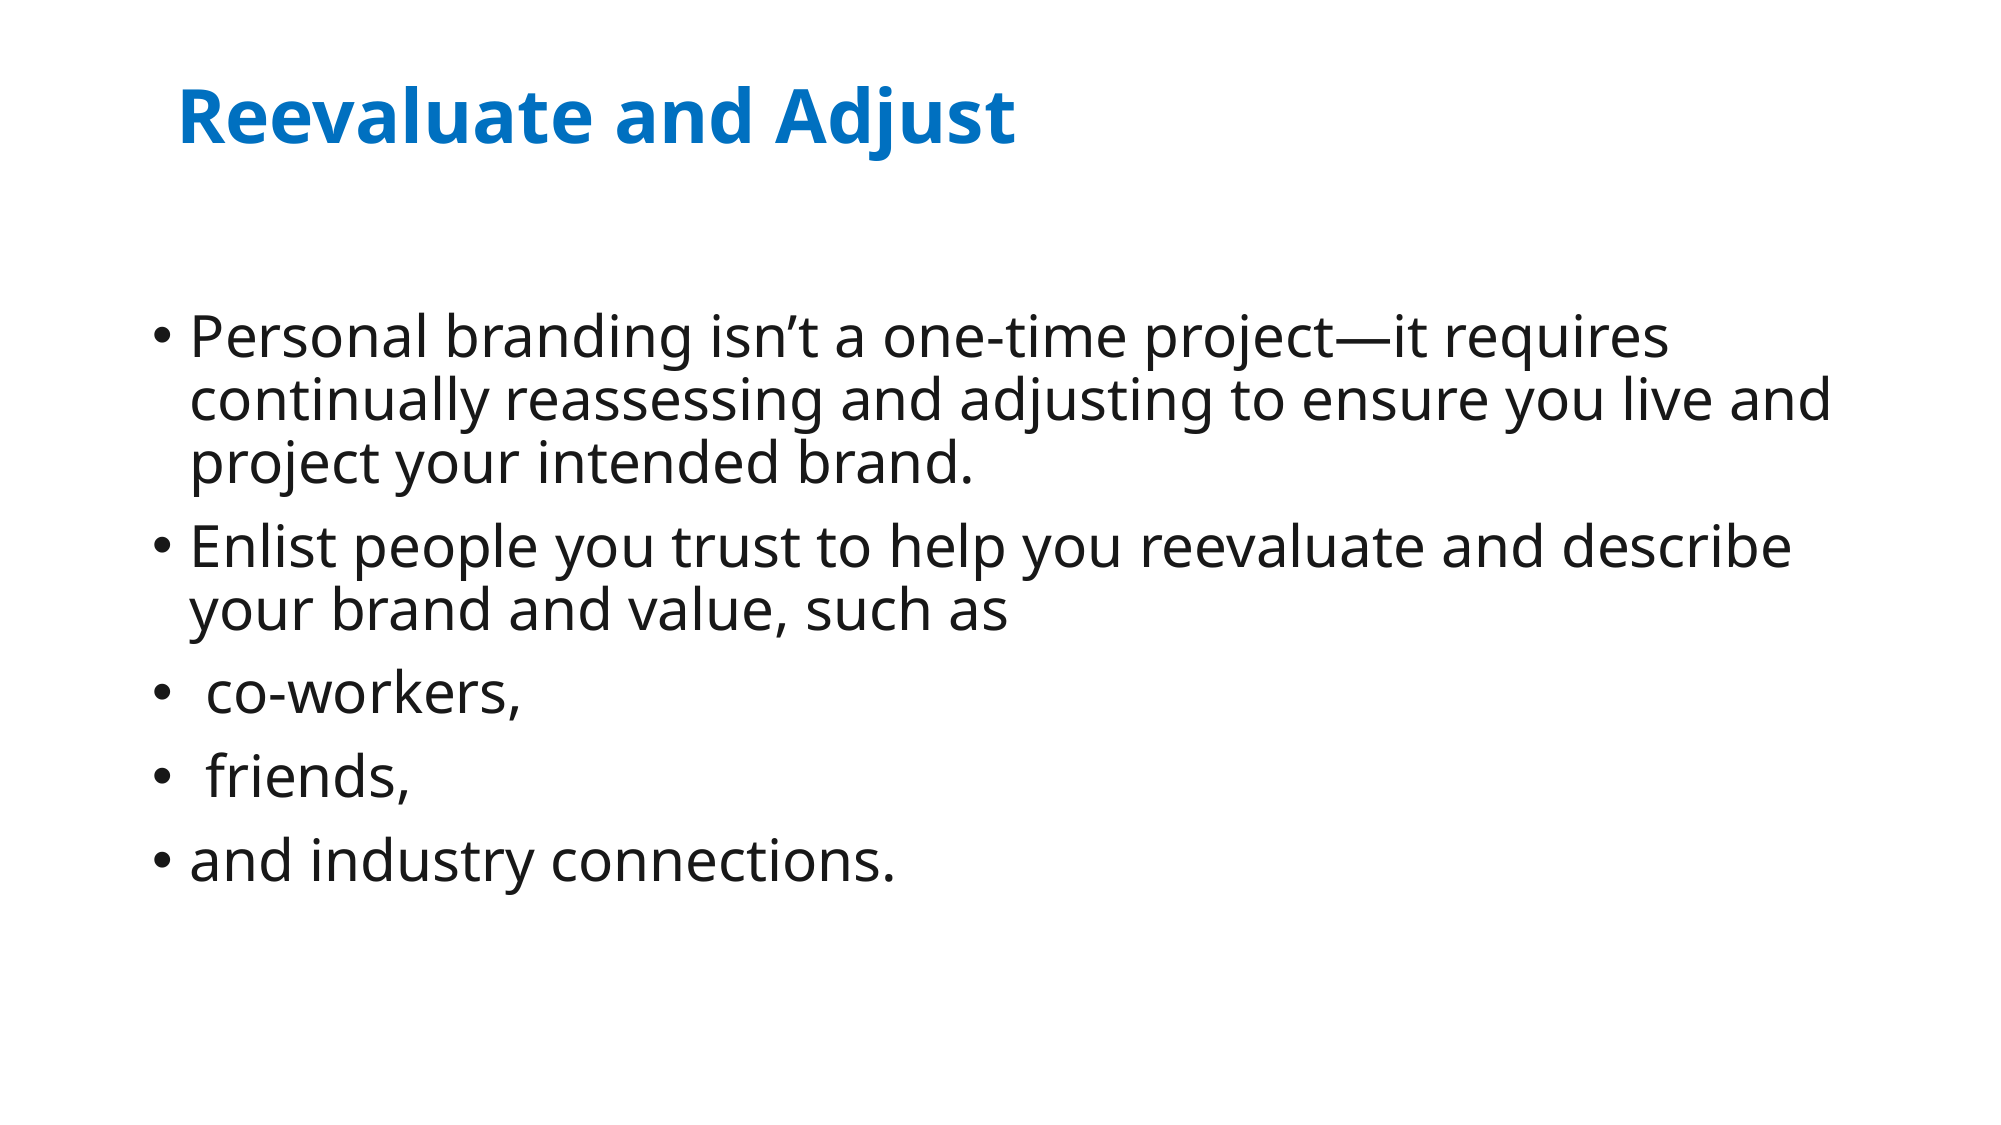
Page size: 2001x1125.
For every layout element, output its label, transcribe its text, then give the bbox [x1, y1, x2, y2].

title Reevaluate and Adjust [137, 59, 1863, 278]
list Personal branding isn’t a one-time project—it requires continually reassessing and adjusting to ensure you live and project your intended brand. Enlist people you trust to help you reevaluate and describe your brand and value, such as co-workers, friends, and industry connections. [137, 299, 1863, 1014]
